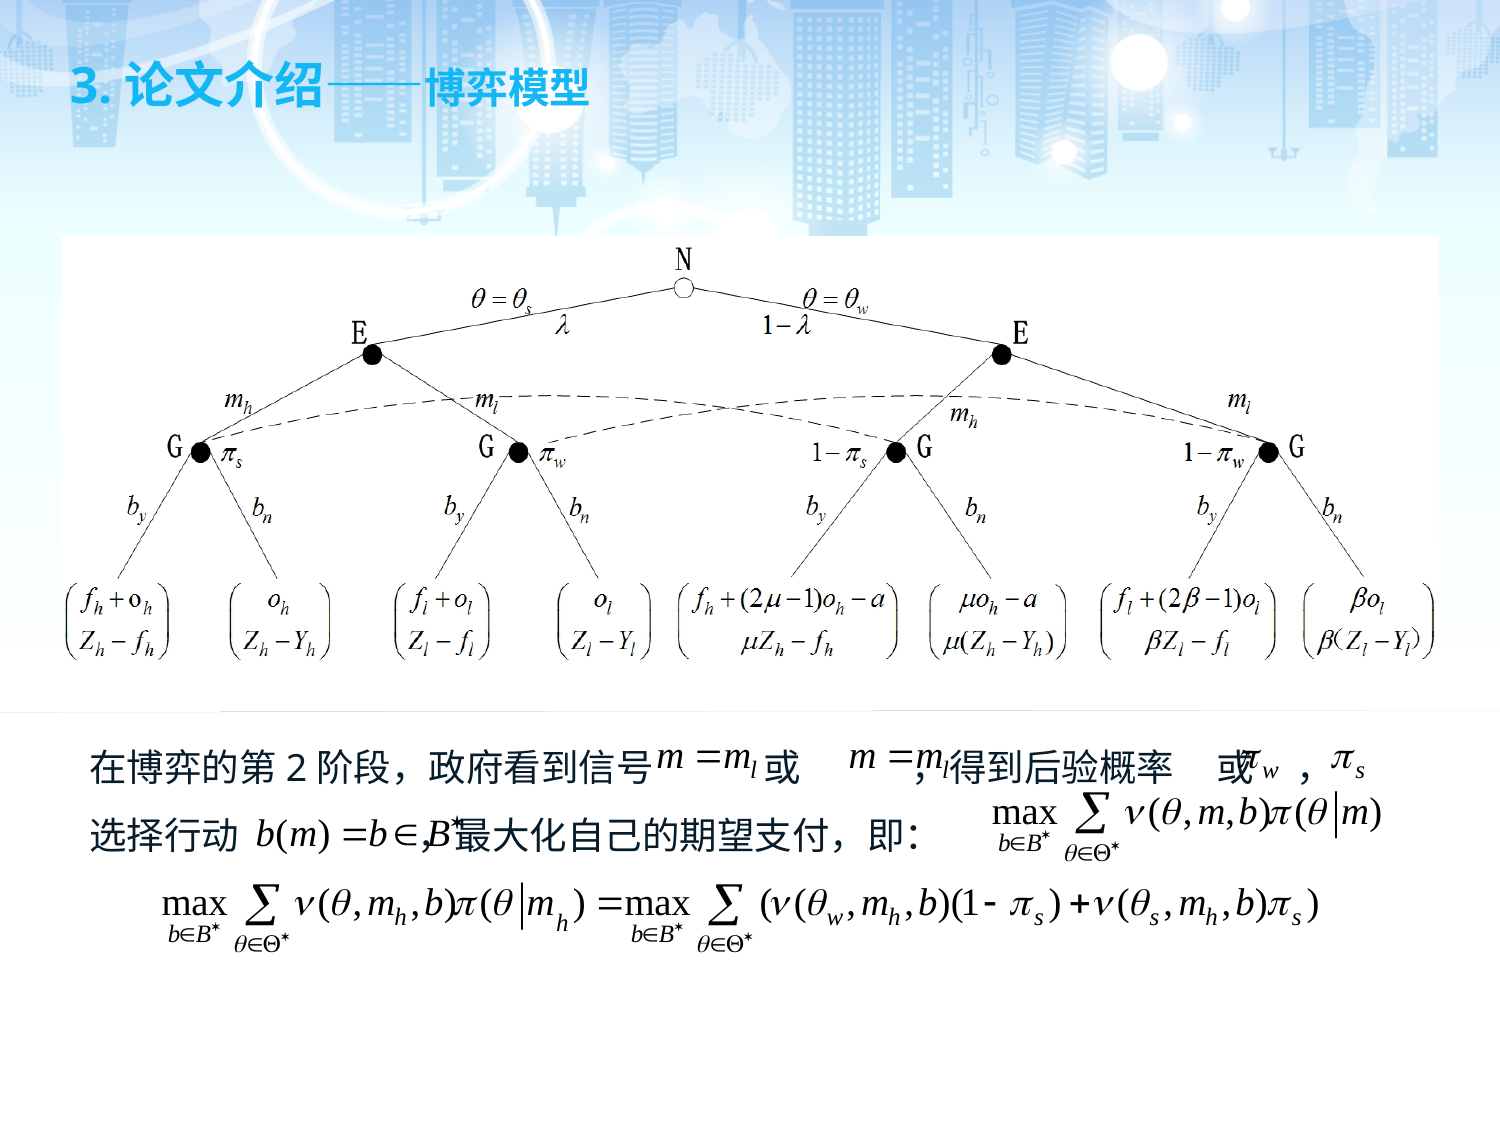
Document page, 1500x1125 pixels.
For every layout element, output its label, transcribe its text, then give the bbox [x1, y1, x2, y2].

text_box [650, 729, 767, 789]
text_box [985, 782, 1390, 870]
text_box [250, 801, 471, 863]
picture [0, 1, 1500, 1125]
text_box 在博弈的第2阶段，政府看到信号 或 ，得到后验概率 或 ， 选择行动 ，最大化自己的期望支付，即： [74, 714, 1417, 999]
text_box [1233, 729, 1285, 782]
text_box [1326, 729, 1372, 782]
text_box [842, 729, 959, 789]
text_box 3.论文介绍——博弈模型 [54, 46, 1307, 122]
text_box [155, 873, 1327, 961]
